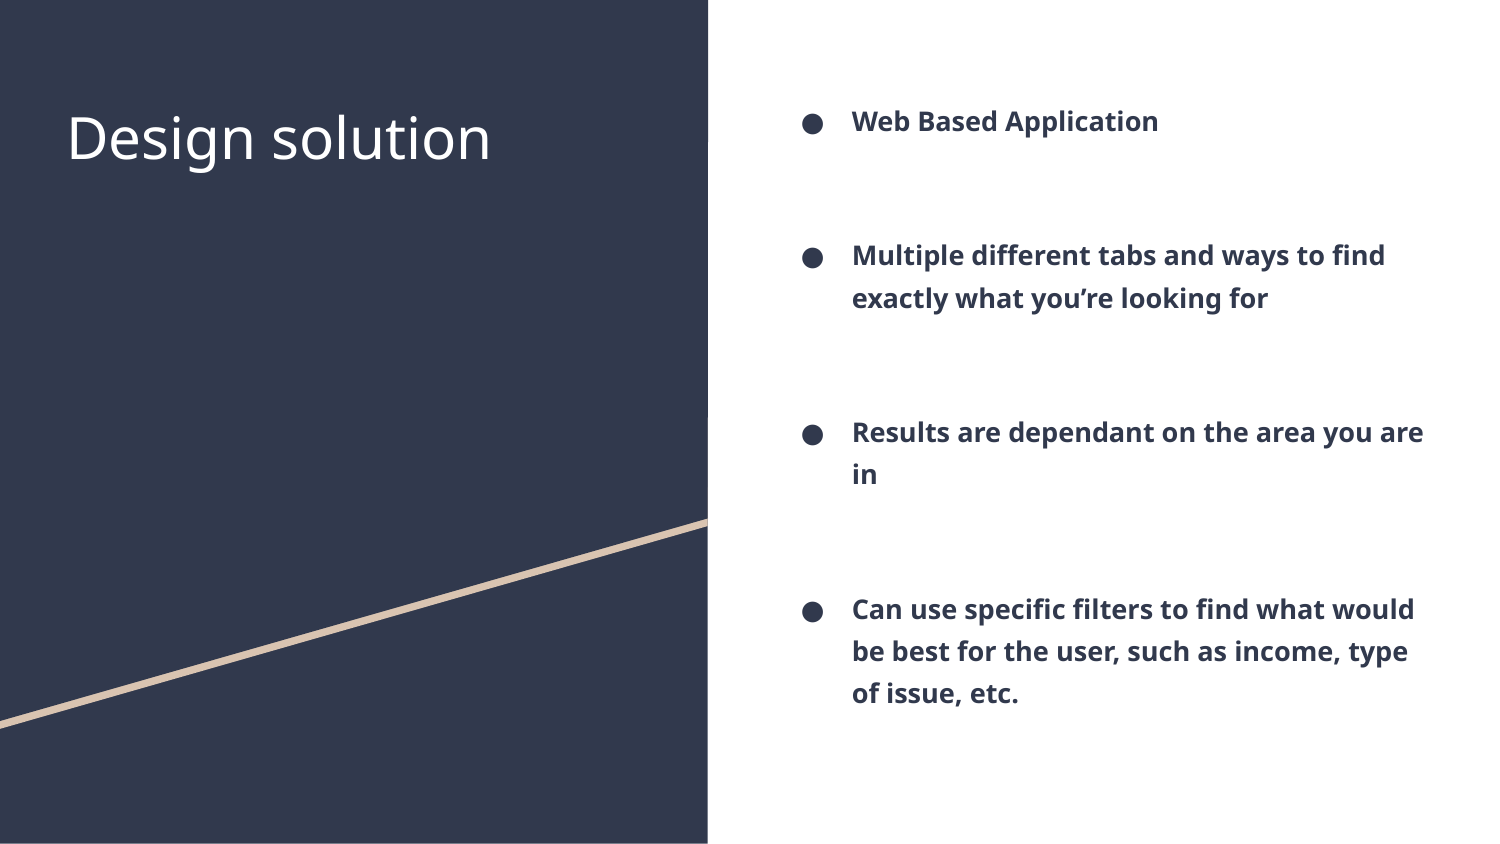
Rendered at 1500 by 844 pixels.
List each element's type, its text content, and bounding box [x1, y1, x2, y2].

title Design solution [51, 82, 660, 494]
list Web Based Application Multiple different tabs and ways to find exactly what you’re looking for Results are dependant on the area you are in Can use specific filters to find what would be best for the user, such as income, type of issue, etc. [761, 82, 1446, 755]
